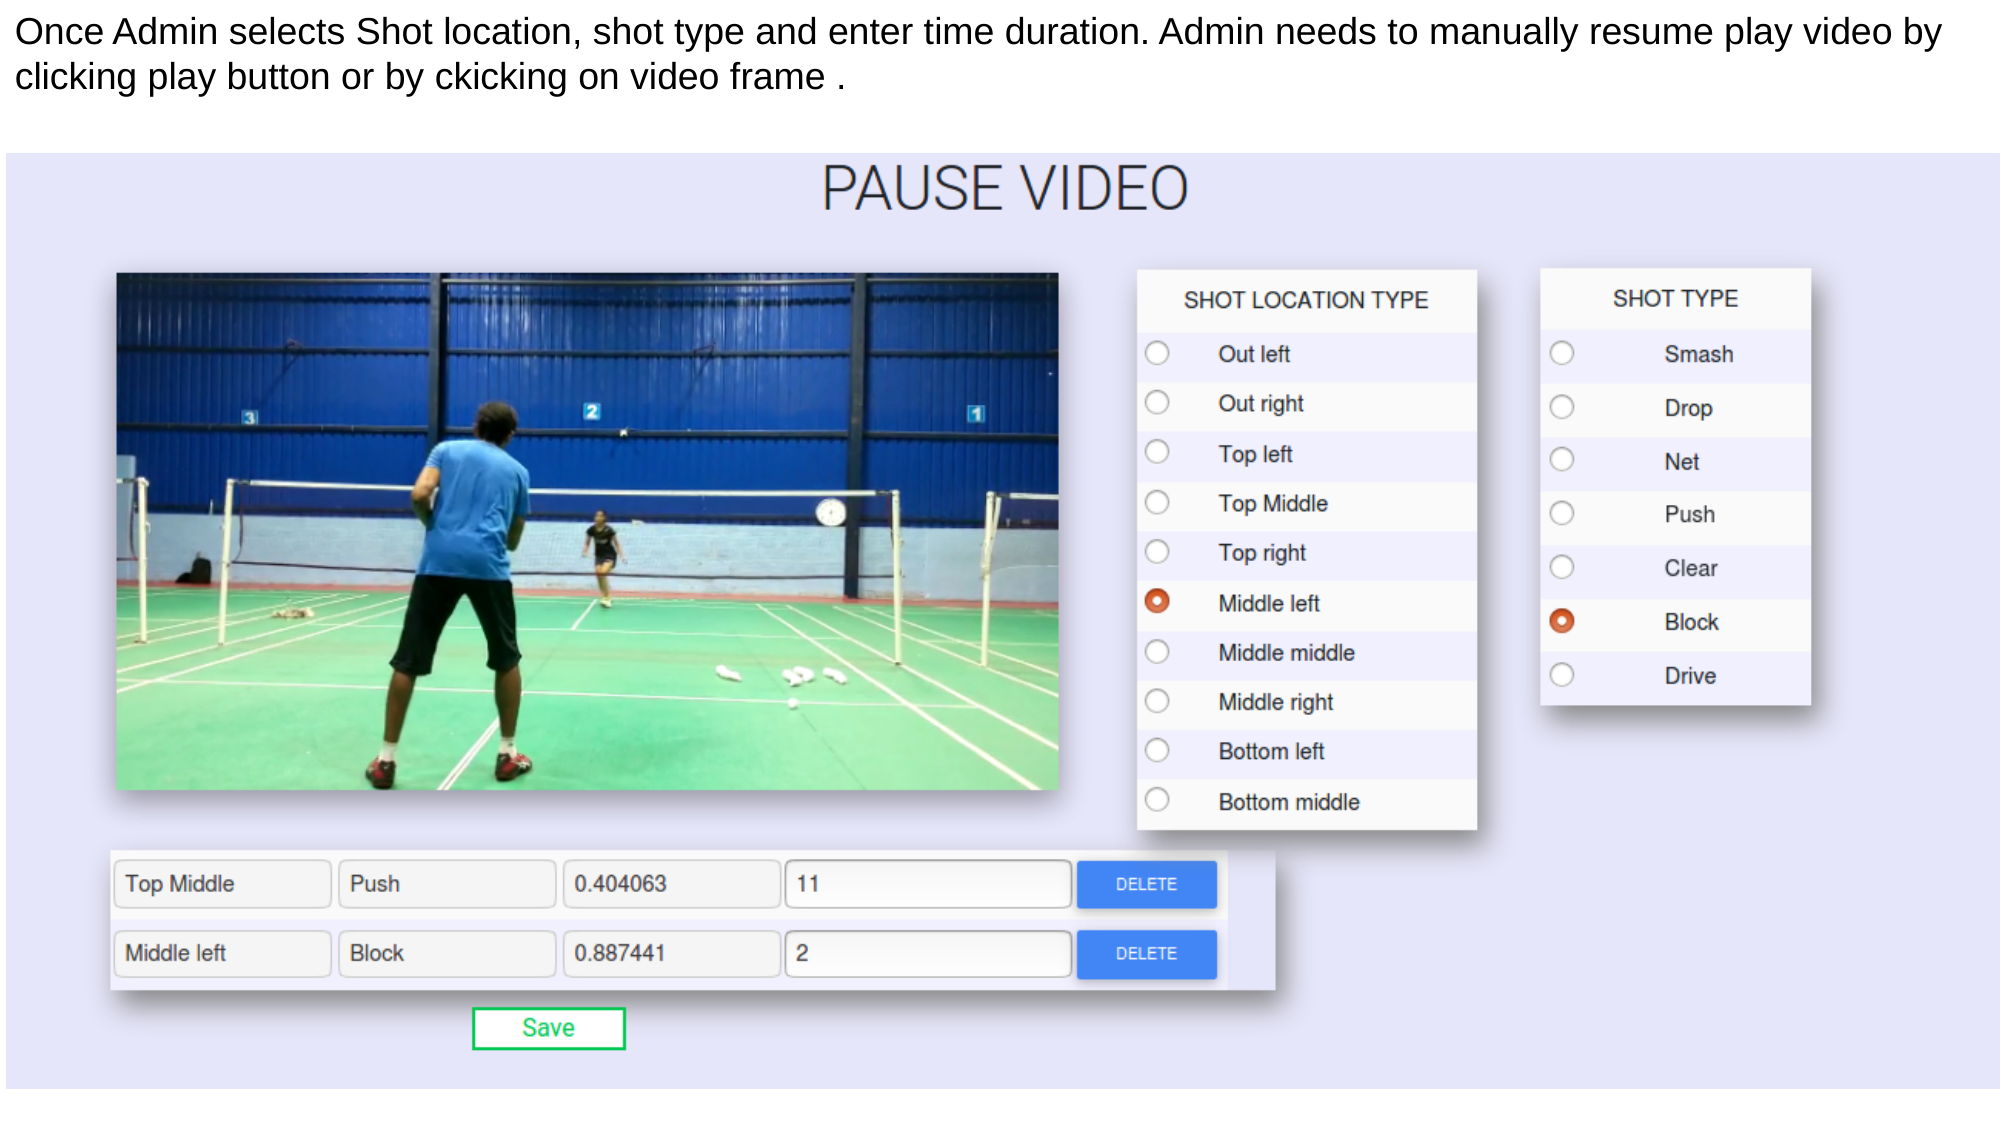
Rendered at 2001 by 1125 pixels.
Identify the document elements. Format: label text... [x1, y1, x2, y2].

picture [6, 153, 2000, 1089]
text_box Once Admin selects Shot location, shot type and enter time duration. Admin needs to manually resume play video by clicking play button or by ckicking on video frame . [0, 0, 2000, 99]
